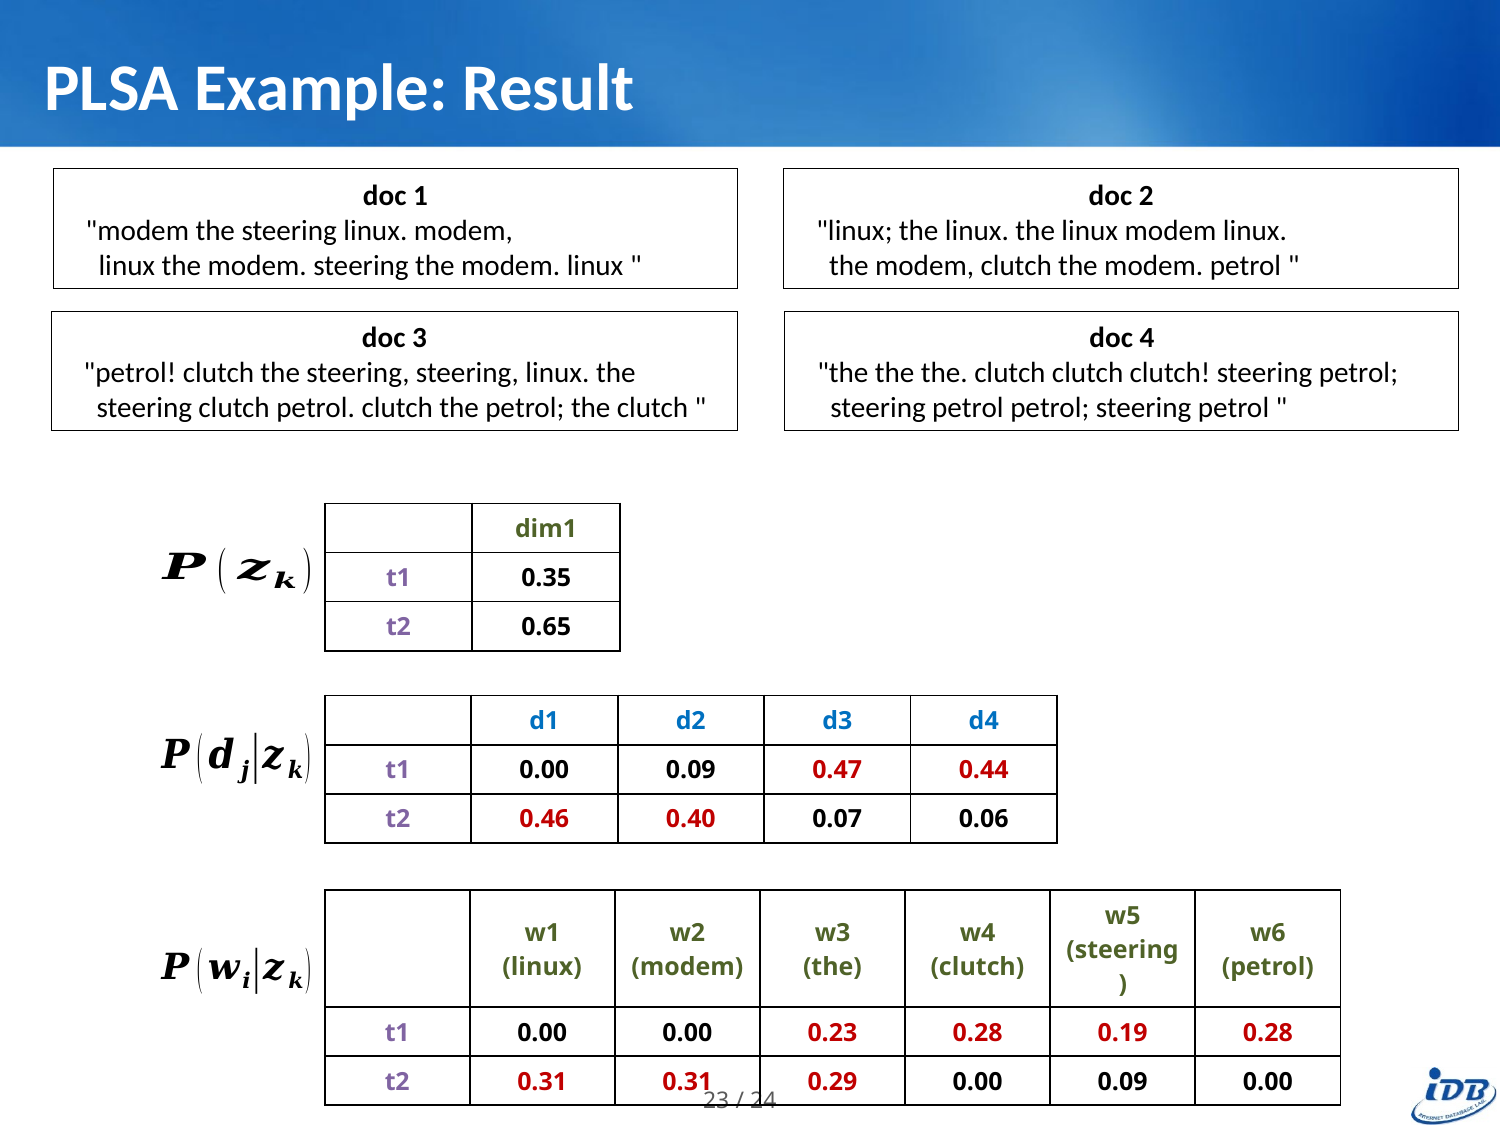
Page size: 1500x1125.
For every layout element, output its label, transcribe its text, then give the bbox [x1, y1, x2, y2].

table_cell 0.35 [473, 553, 619, 601]
table_cell t1 [326, 1008, 469, 1055]
table_cell 0.40 [619, 795, 763, 842]
table_header d4 [911, 696, 1056, 744]
title PLSA Example: Result [29, 19, 1471, 149]
text_box doc 2 "linux; the linux. the linux modem linux. the modem, clutch the modem. petrol " [783, 168, 1459, 289]
table_cell 0.44 [911, 746, 1056, 793]
table_header [326, 891, 469, 1006]
table_header [326, 696, 470, 744]
table_header w6 (petrol) [1196, 891, 1340, 1006]
table_cell 0.31 [616, 1057, 759, 1104]
table_cell t2 [326, 602, 471, 650]
table_cell t1 [326, 746, 470, 793]
table_cell 0.47 [765, 746, 910, 793]
table_header w4 (clutch) [906, 891, 1049, 1006]
table_header [326, 504, 471, 552]
text_box doc 3 "petrol! clutch the steering, steering, linux. the steering clutch petrol. clutch the petrol; the clutch " [51, 311, 738, 431]
table_cell 0.46 [472, 795, 617, 842]
text_box doc 4 "the the the. clutch clutch clutch! steering petrol; steering petrol petrol; steering petrol " [784, 311, 1459, 431]
table_cell 0.65 [473, 602, 619, 650]
table_cell t2 [326, 795, 470, 842]
table_cell 0.09 [1051, 1057, 1194, 1104]
table_cell 0.23 [761, 1008, 904, 1055]
table_header d1 [472, 696, 617, 744]
table_cell t1 [326, 553, 471, 601]
table_cell 0.00 [1196, 1057, 1340, 1104]
table_cell 0.00 [616, 1008, 759, 1055]
table_cell 0.19 [1051, 1008, 1194, 1055]
table_cell 0.28 [906, 1008, 1049, 1055]
text_box doc 1 "modem the steering linux. modem, linux the modem. steering the modem. linux " [53, 168, 738, 289]
table_cell 0.09 [619, 746, 763, 793]
table_cell t2 [326, 1057, 469, 1104]
table_cell 0.06 [911, 795, 1056, 842]
table_header d2 [619, 696, 763, 744]
table_header w1 (linux) [471, 891, 614, 1006]
table_cell 0.00 [472, 746, 617, 793]
table_cell 0.00 [906, 1057, 1049, 1104]
table_cell 0.31 [471, 1057, 614, 1104]
table_cell 0.07 [765, 795, 910, 842]
table_cell 0.29 [761, 1057, 904, 1104]
table_header w2 (modem) [616, 891, 759, 1006]
table_header dim1 [473, 504, 619, 552]
table_cell 0.00 [471, 1008, 614, 1055]
picture [0, 0, 1500, 1125]
table_header w3 (the) [761, 891, 904, 1006]
table_header w5 (steering) [1051, 891, 1194, 1006]
table_cell 0.28 [1196, 1008, 1340, 1055]
table_header d3 [765, 696, 910, 744]
